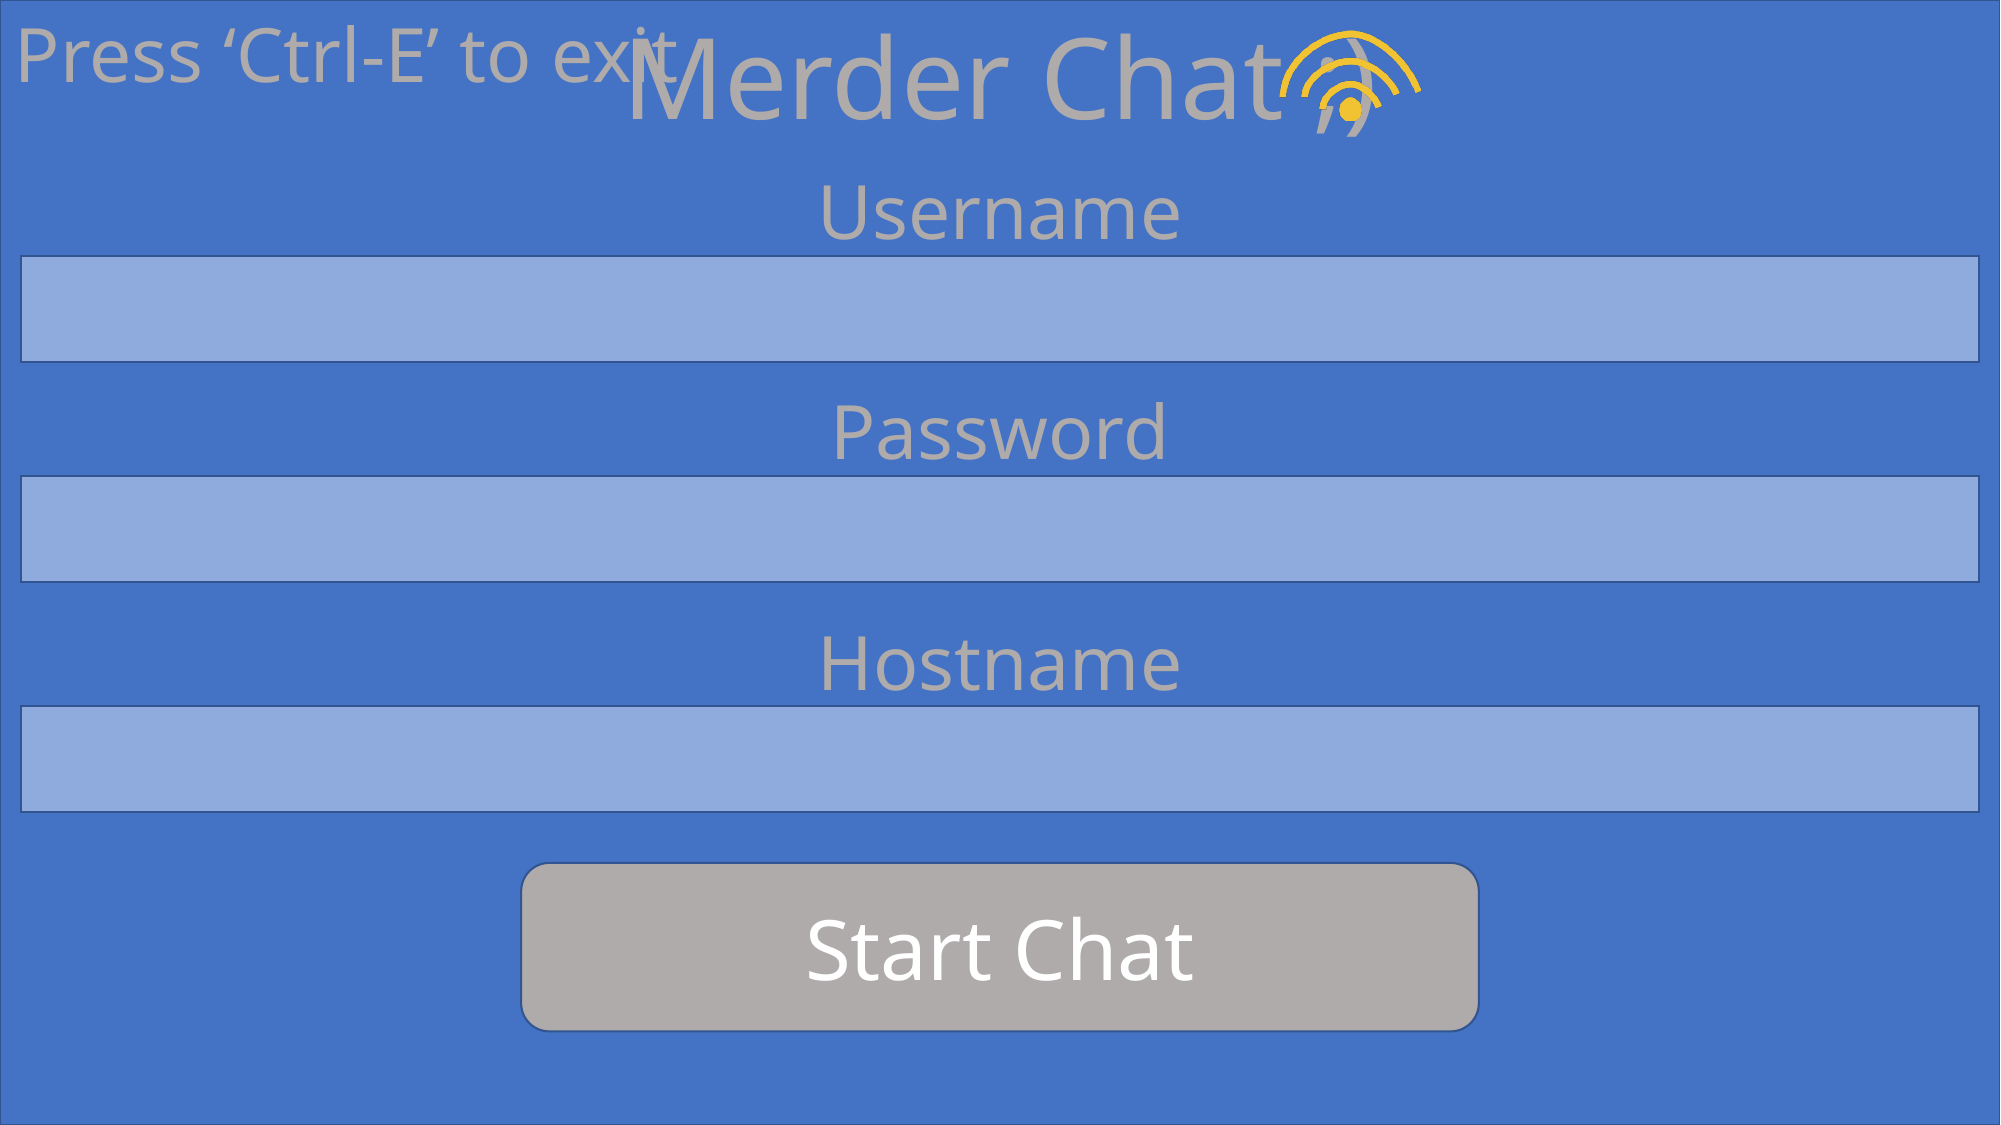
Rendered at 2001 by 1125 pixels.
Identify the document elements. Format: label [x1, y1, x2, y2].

text_box [0, 0, 2000, 1125]
